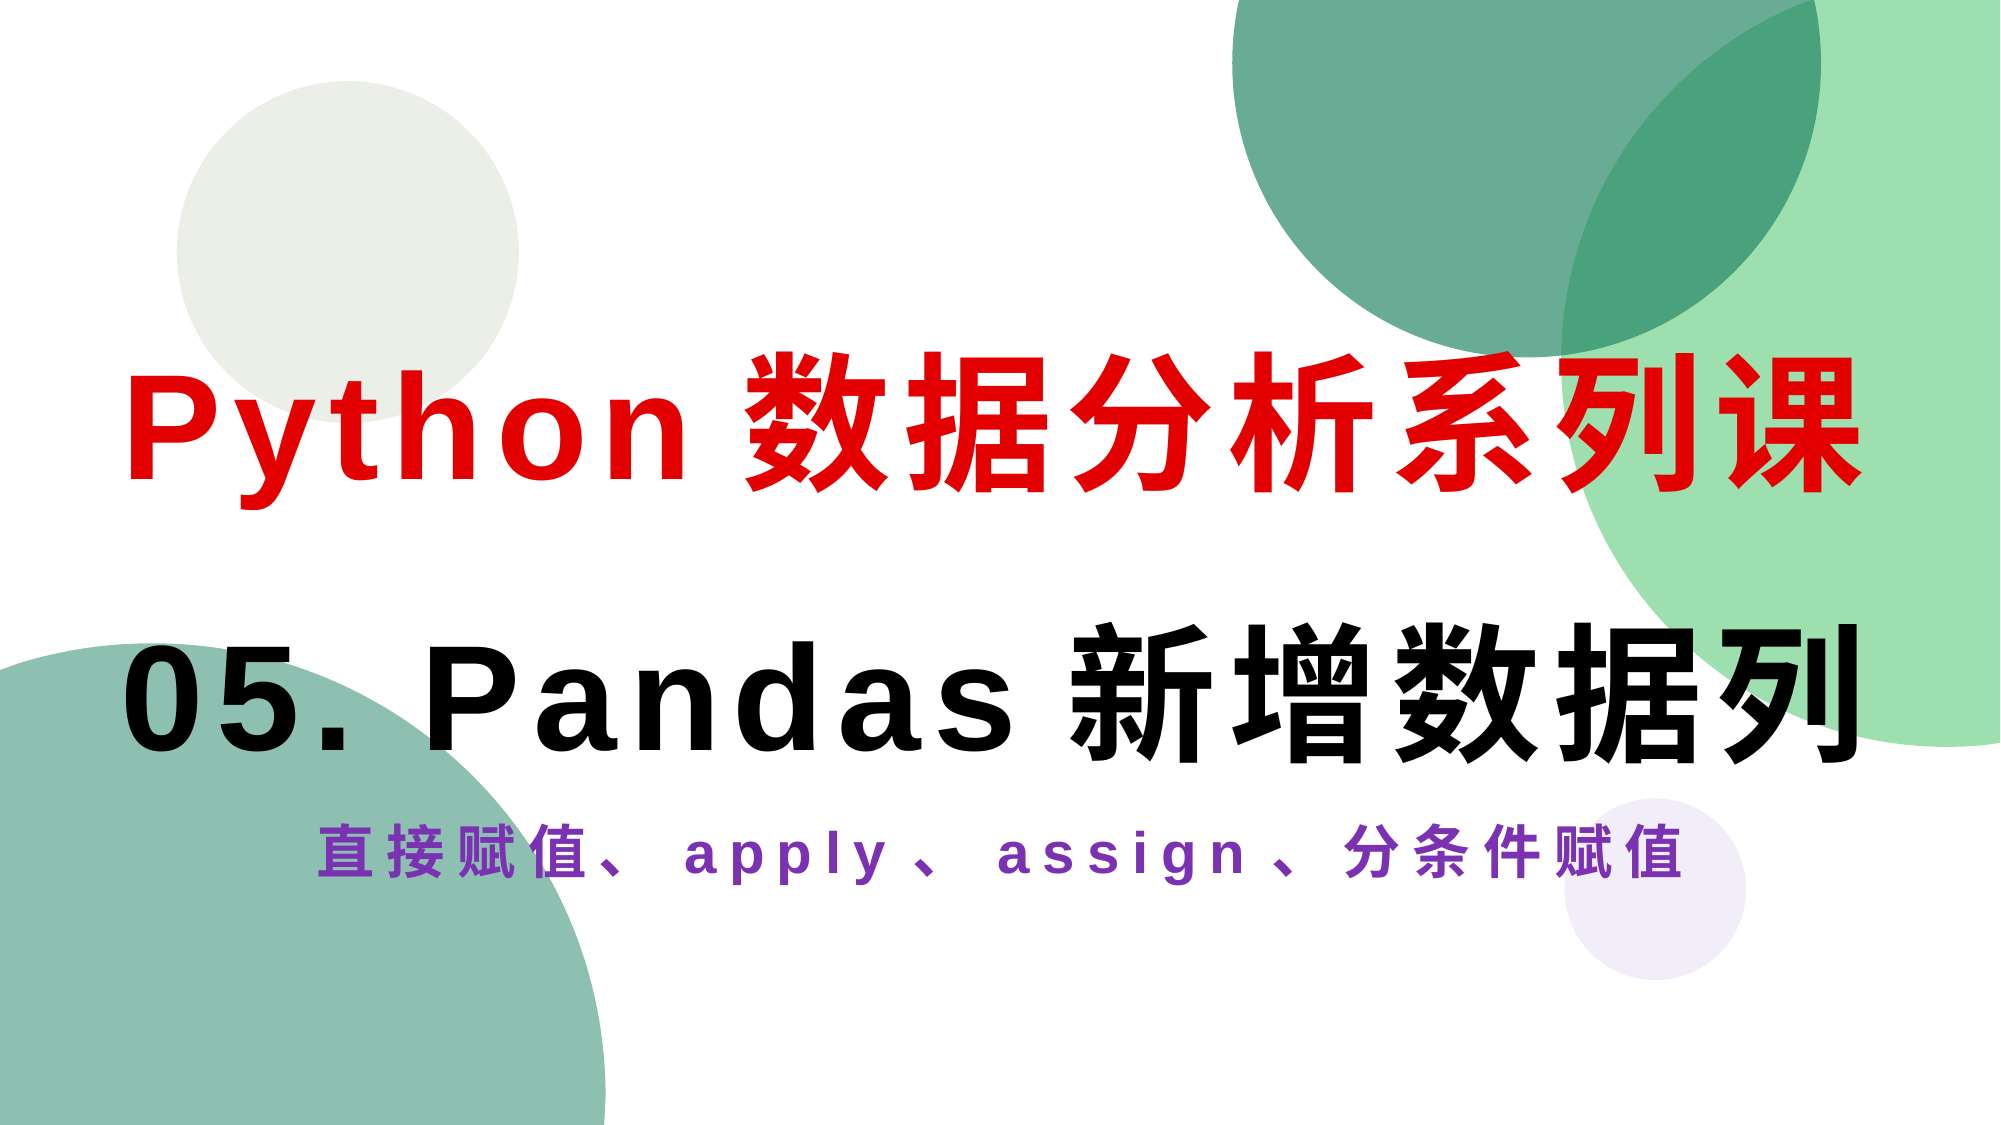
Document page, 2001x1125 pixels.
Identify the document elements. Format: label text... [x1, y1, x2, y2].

title Python数据分析系列课 05. Pandas新增数据列 直接赋值、apply、assign、分条件赋值 [104, 216, 1896, 909]
